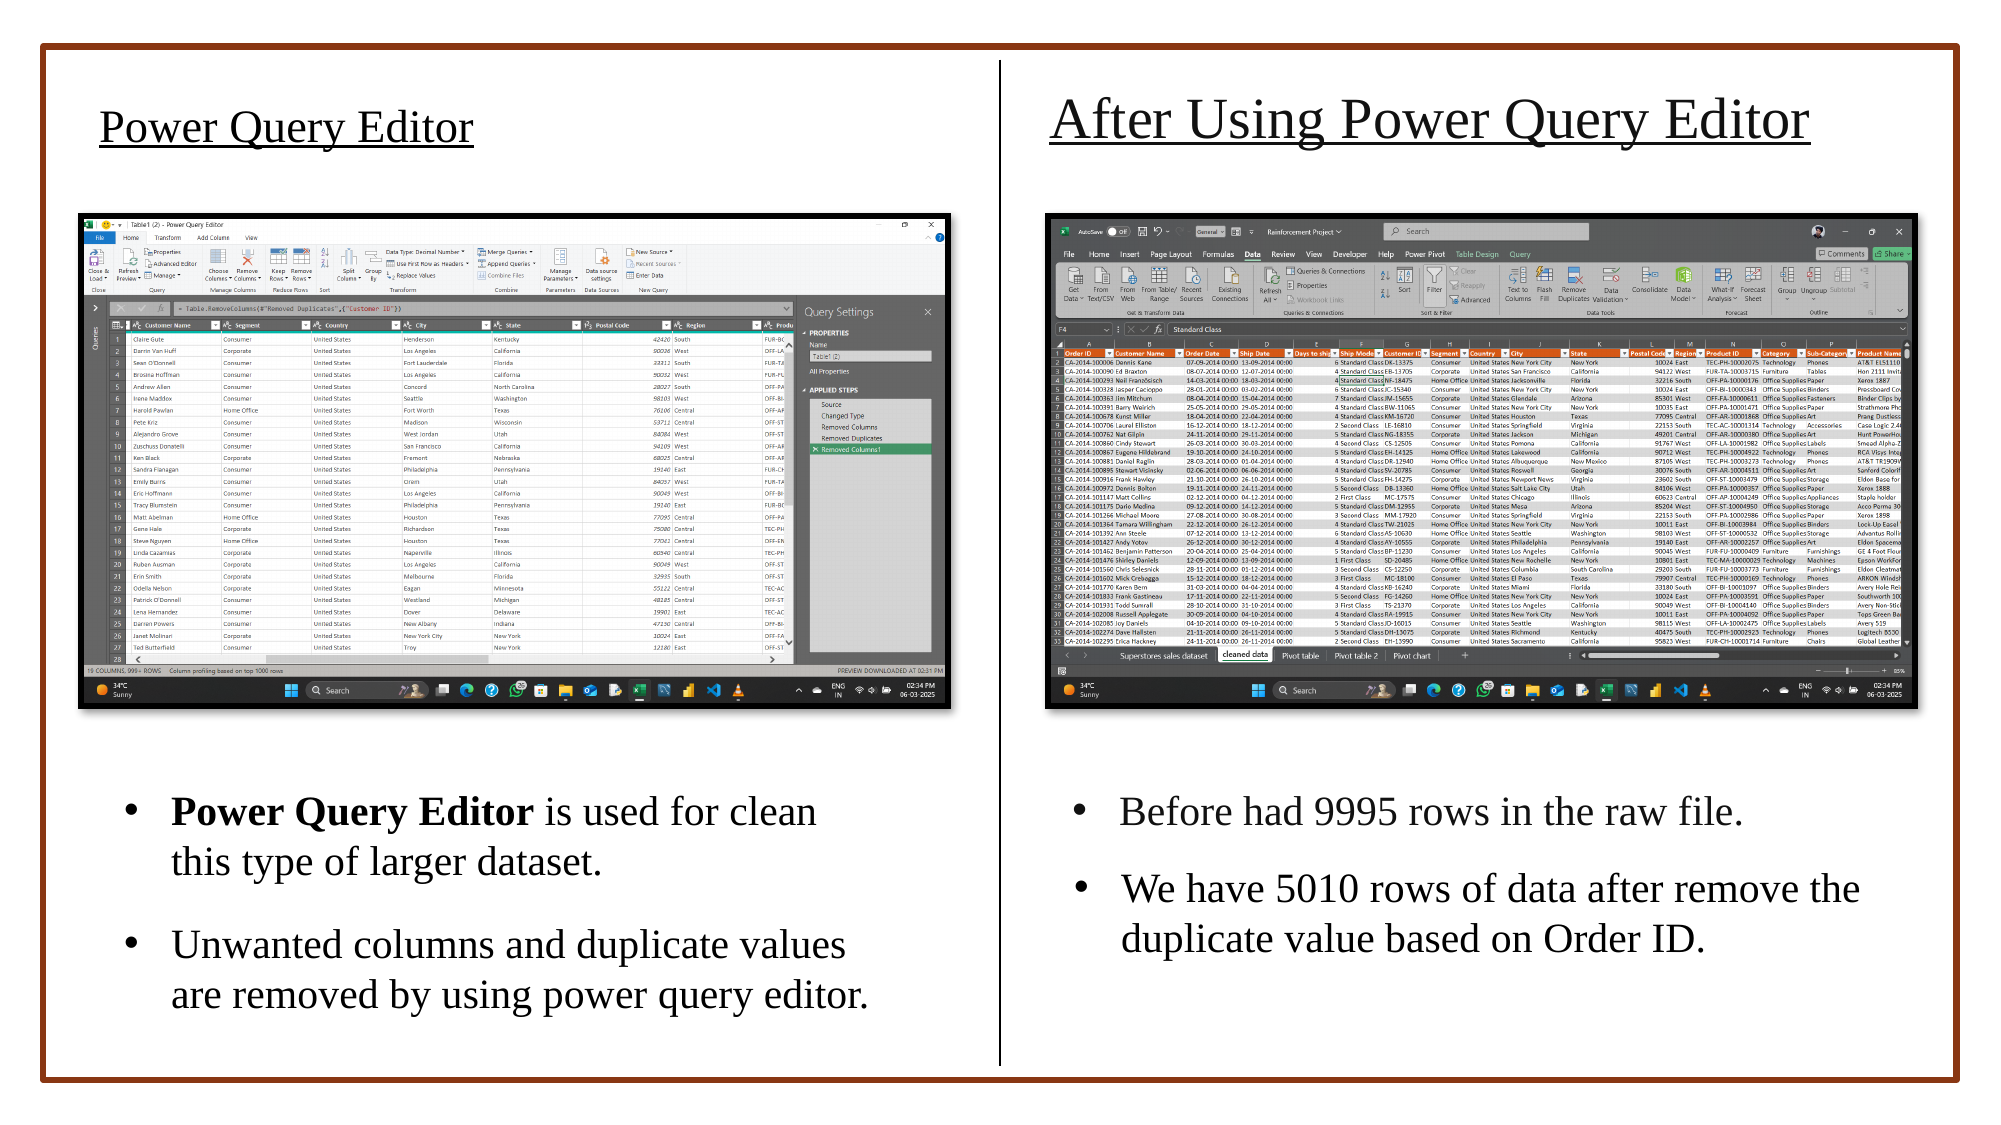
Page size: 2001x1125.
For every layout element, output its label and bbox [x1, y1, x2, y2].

text_box [41, 44, 1959, 1082]
picture [83, 218, 945, 703]
picture [1050, 218, 1912, 703]
